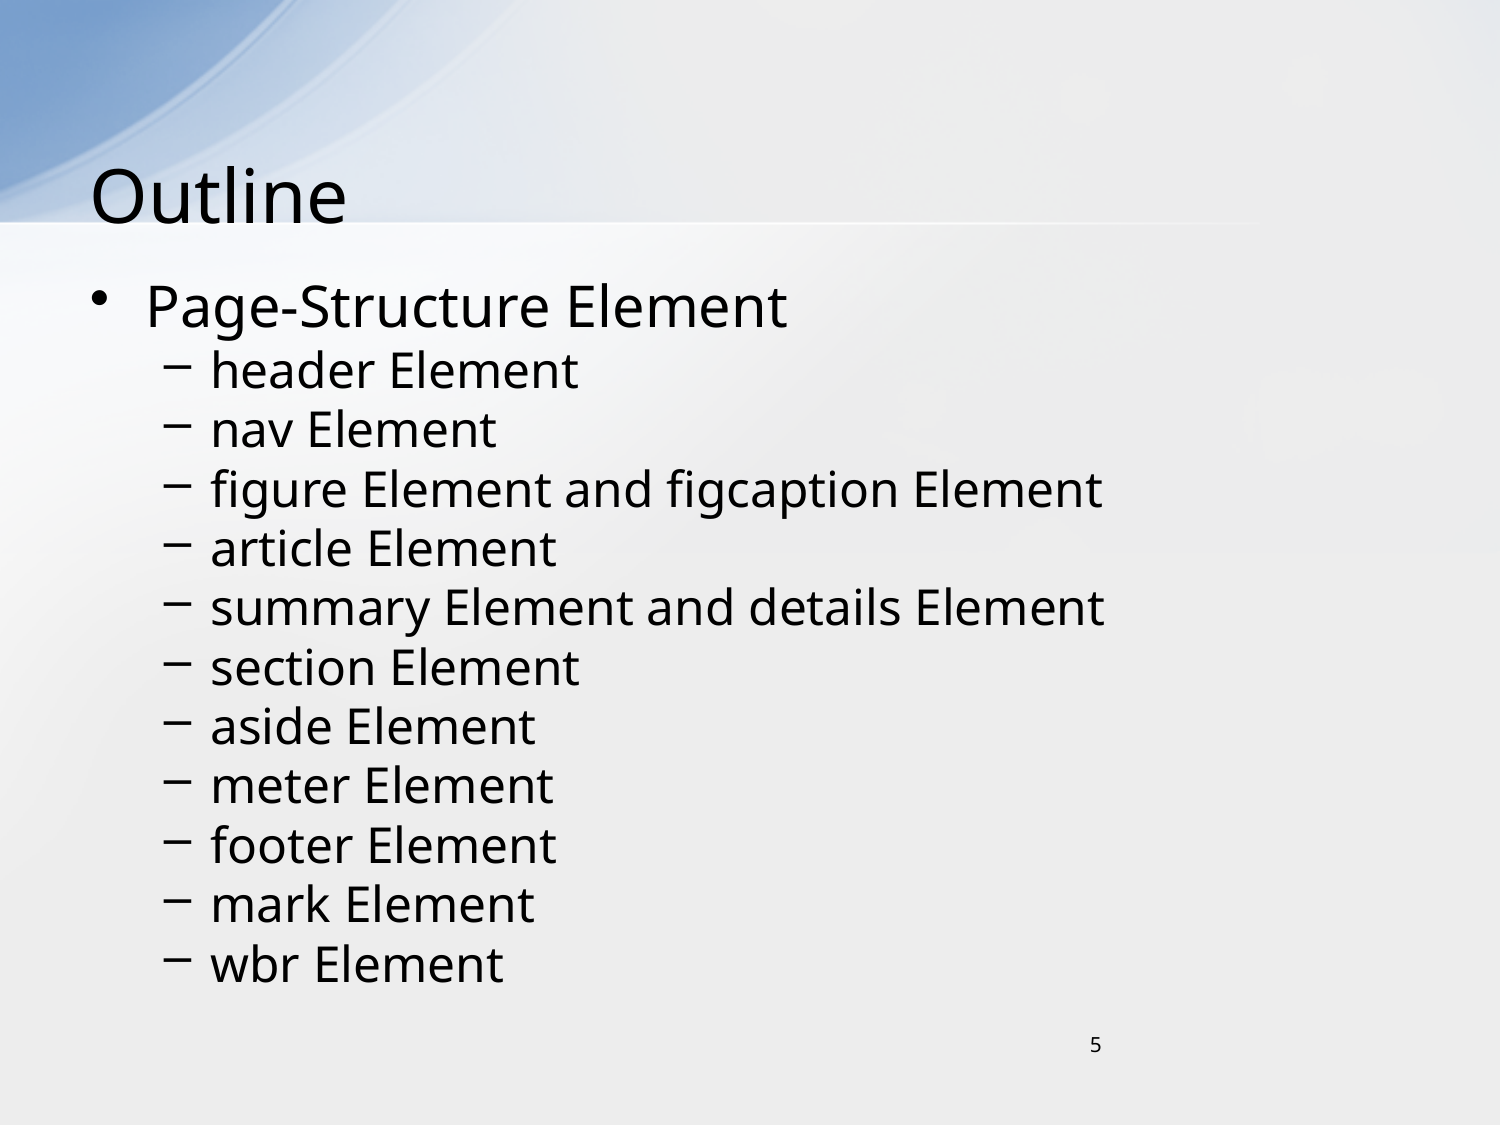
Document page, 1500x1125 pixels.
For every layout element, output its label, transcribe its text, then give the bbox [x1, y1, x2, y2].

list Page-Structure Element header Element nav Element figure Element and figcaption Element article Element summary Element and details Element section Element aside Element meter Element footer Element mark Element wbr Element [75, 262, 1425, 1005]
title Outline [75, 58, 1425, 247]
picture [0, 0, 1500, 1125]
slide_number 5 [1074, 1024, 1425, 1103]
